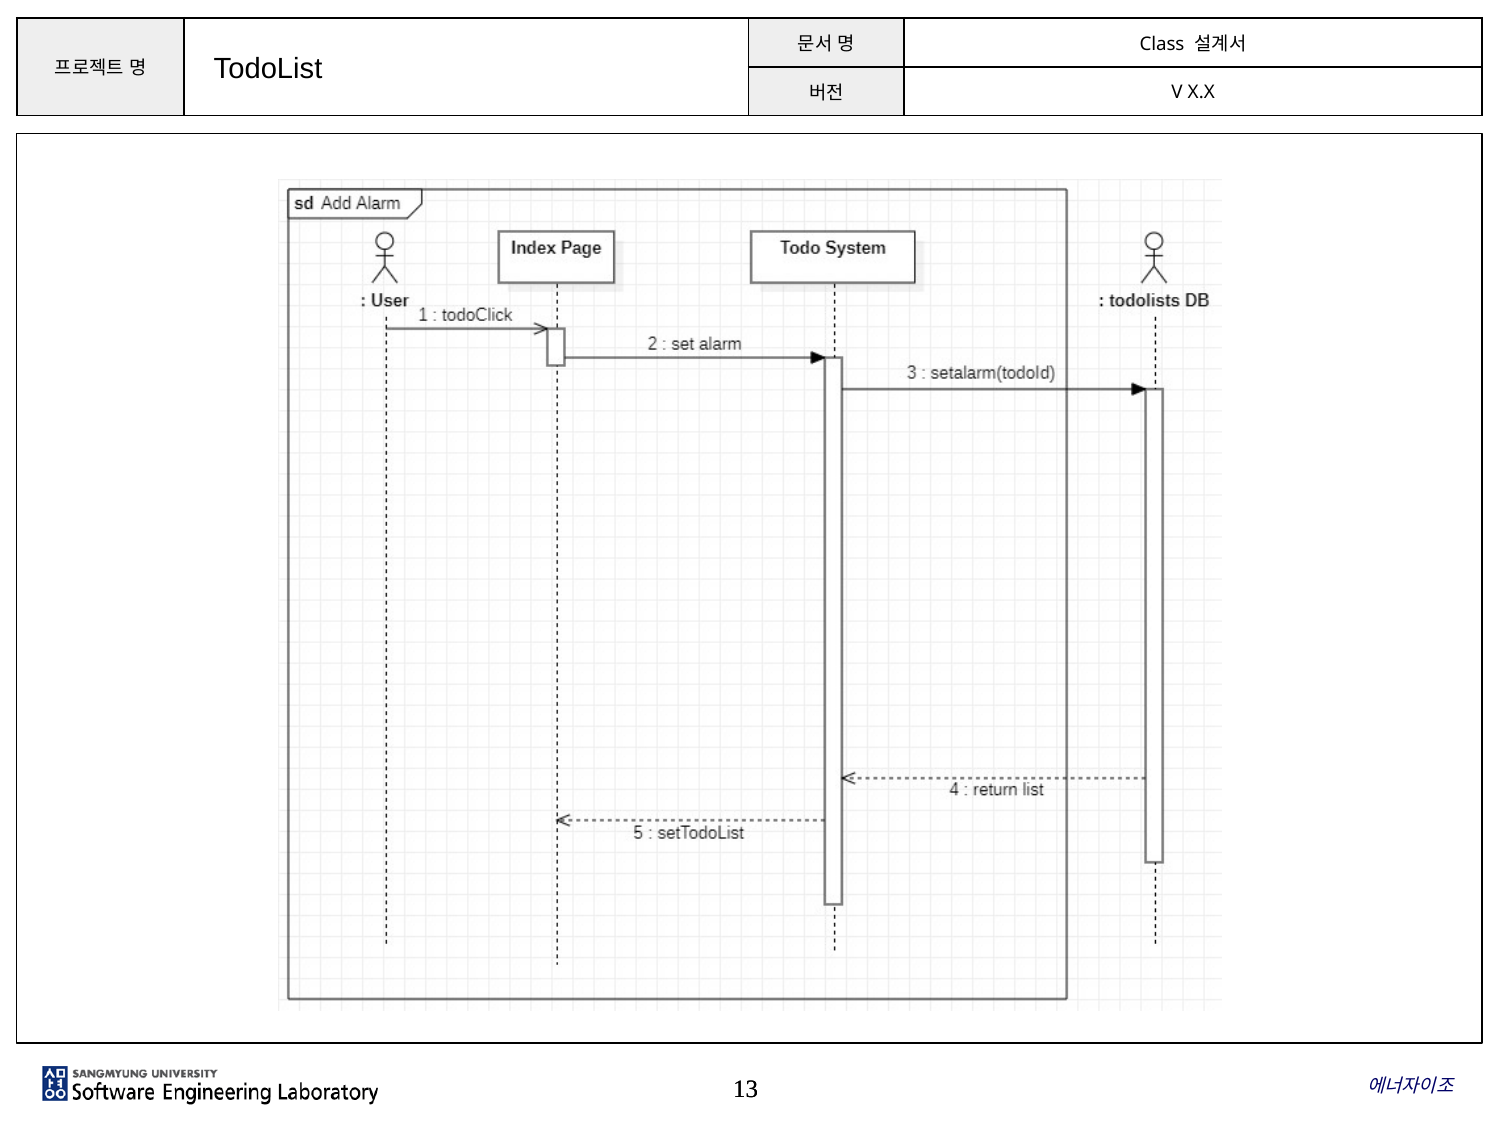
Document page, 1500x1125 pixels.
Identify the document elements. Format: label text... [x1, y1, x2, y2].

footer 에너자이조 [994, 1060, 1454, 1110]
picture [42, 1066, 382, 1106]
picture [277, 178, 1222, 1011]
text_box TodoList [198, 42, 457, 93]
